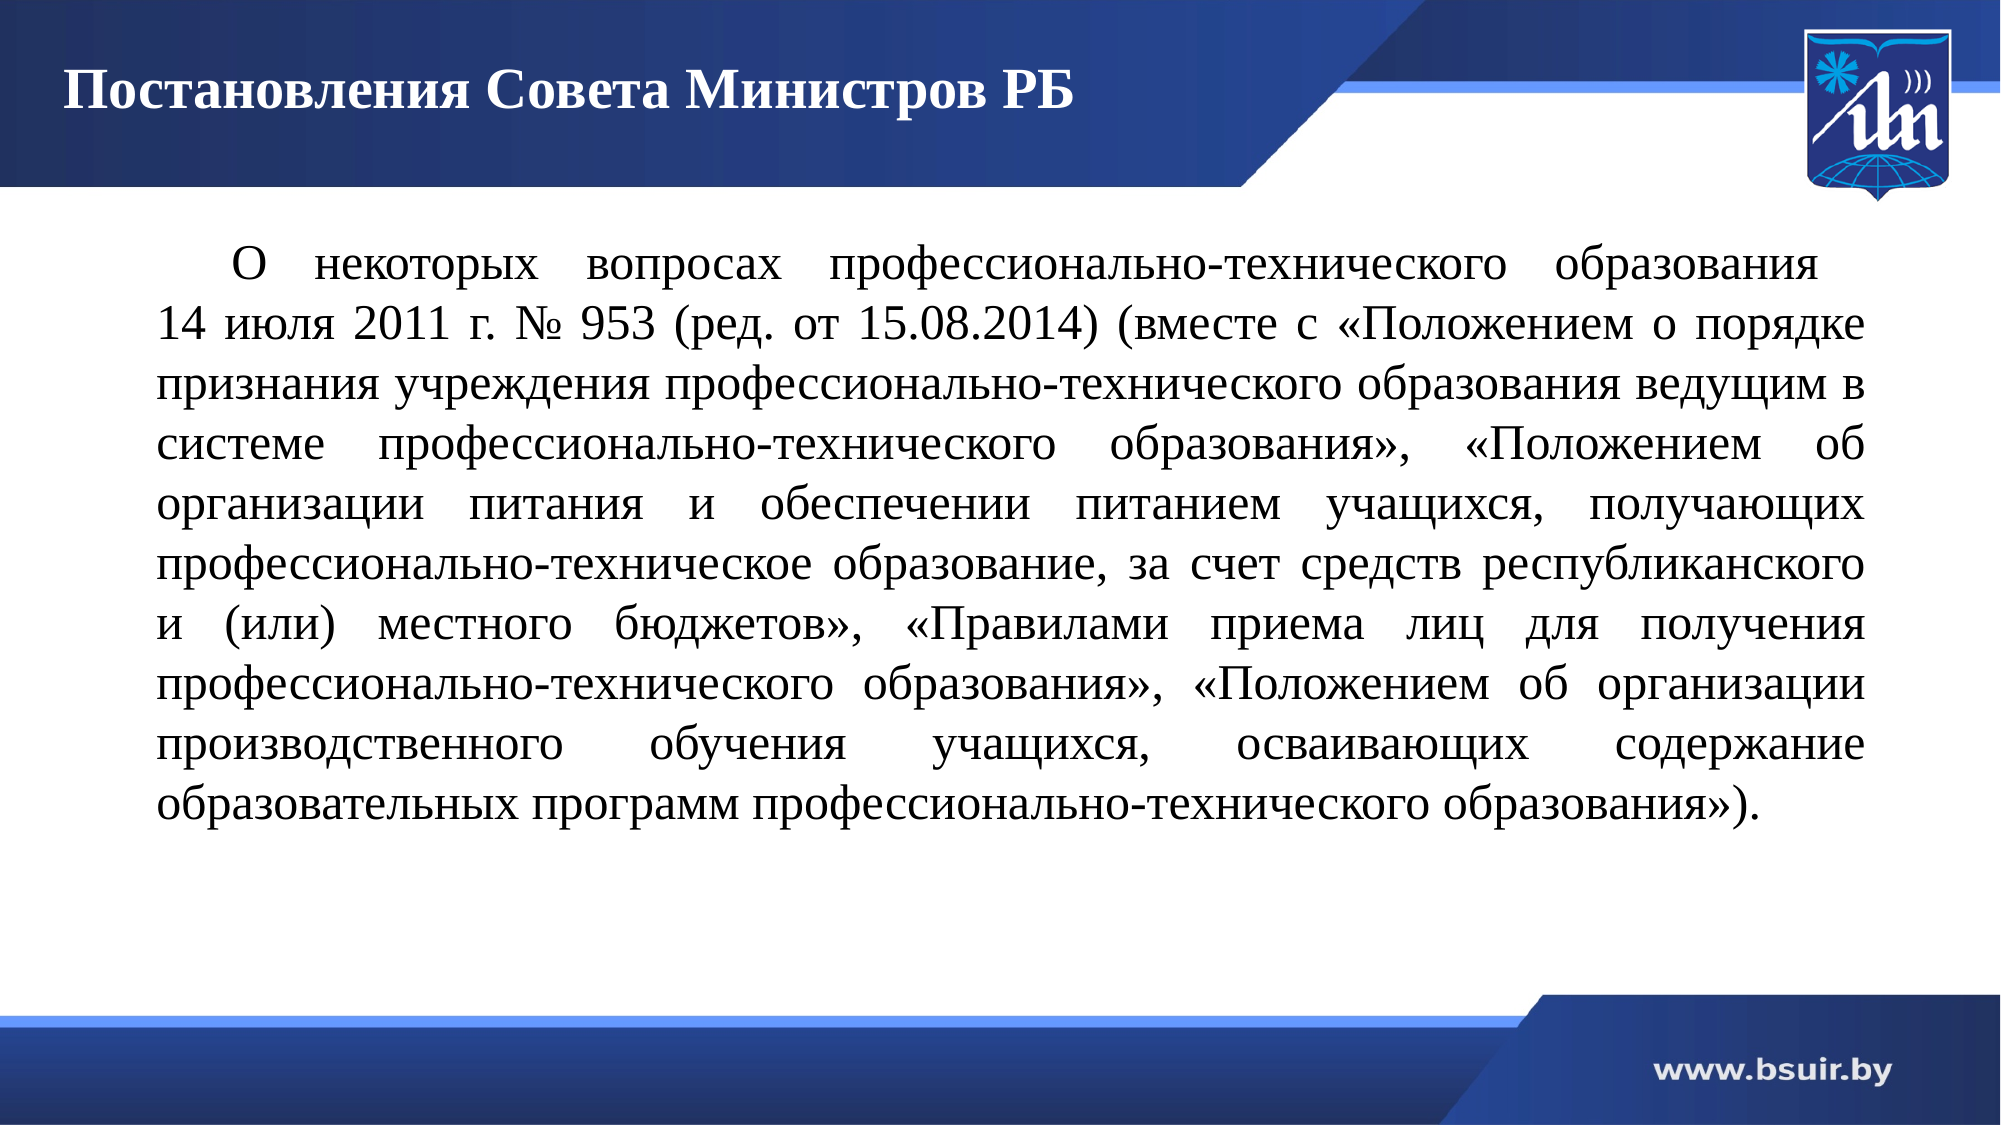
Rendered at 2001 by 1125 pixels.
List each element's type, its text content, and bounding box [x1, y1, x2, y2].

picture [0, 0, 2001, 1125]
text_box Постановления Совета Министров РБ [48, 42, 1350, 128]
text_box О некоторых вопросах профессионально-технического образования 14 июля 2011 г. № 953 (ред. от 15.08.2014) (вместе с «Положением о порядке признания учреждения профессионально-технического образования ведущим в системе профессионально-технического образования», «Положением об организации питания и обеспечении питанием учащихся, получающих профессионально-техническое образование, за счет средств республиканского и (или) местного бюджетов», «Правилами приема лиц для получения профессионально-технического образования», «Положением об организации производственного обучения учащихся, осваивающих содержание образовательных программ профессионально-технического образования»). [141, 222, 1882, 838]
